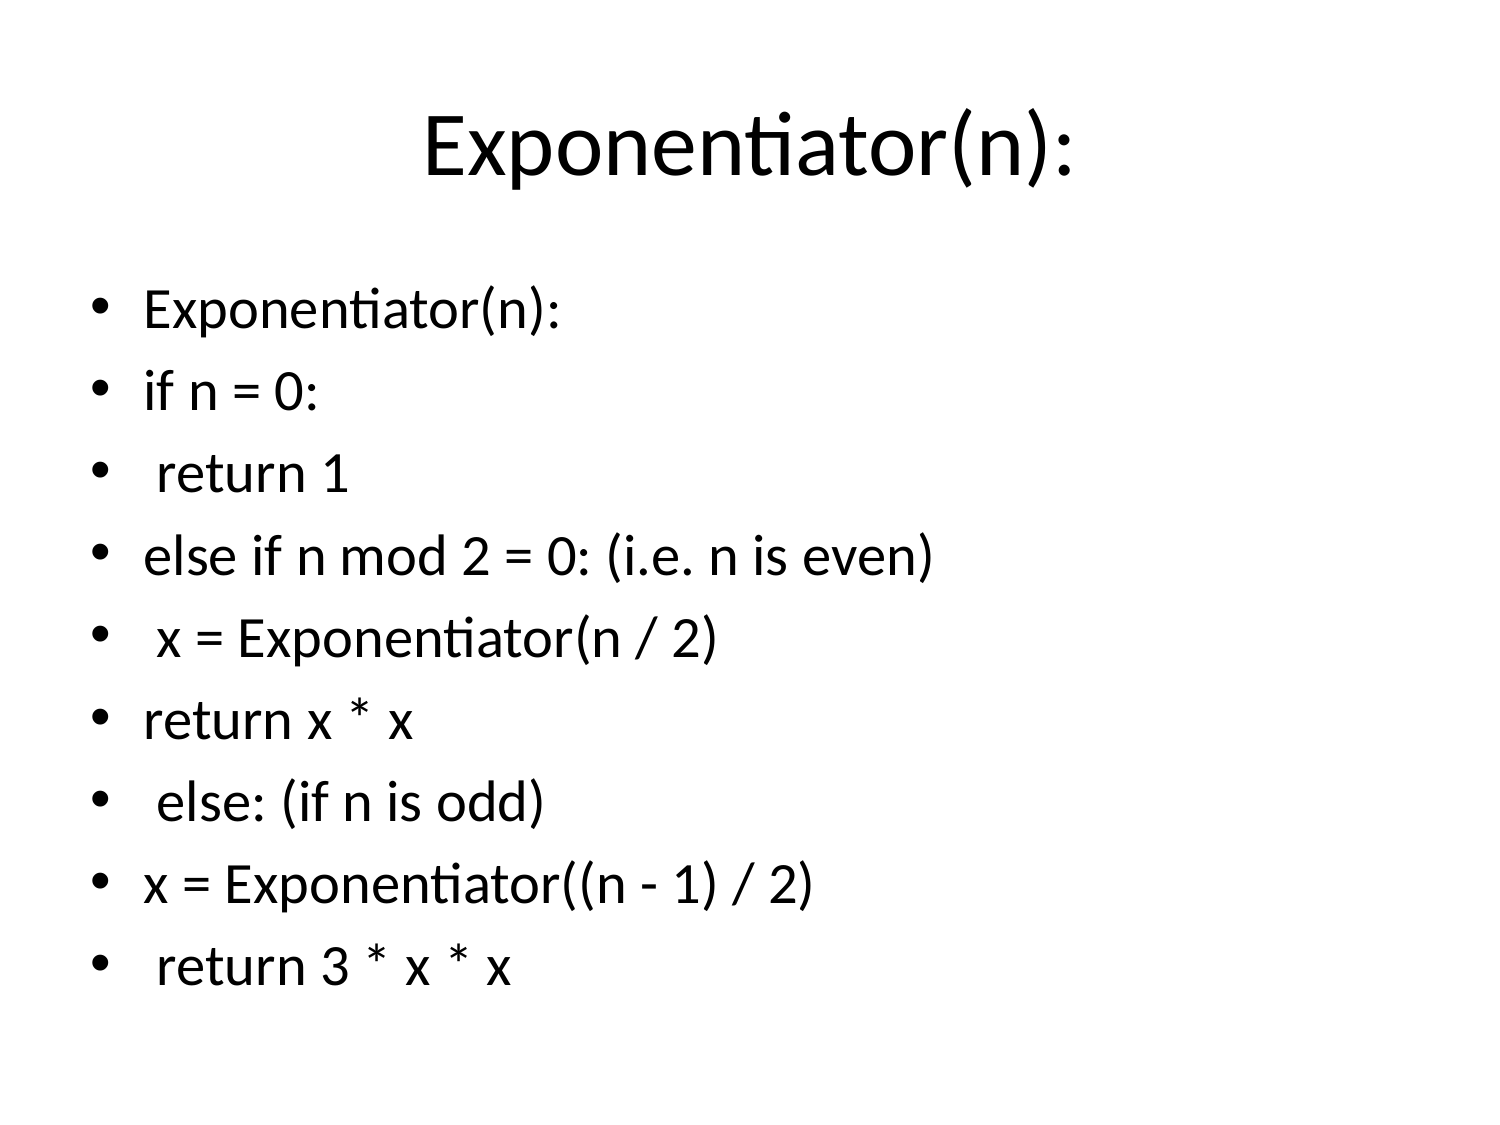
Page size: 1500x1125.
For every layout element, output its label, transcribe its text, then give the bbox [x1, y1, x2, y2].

title Exponentiator(n): [75, 45, 1425, 233]
list Exponentiator(n): if n = 0: return 1 else if n mod 2 = 0: (i.e. n is even) x = Exponentiator(n / 2) return x * x else: (if n is odd) x = Exponentiator((n - 1) / 2) return 3 * x * x [75, 262, 1425, 1005]
